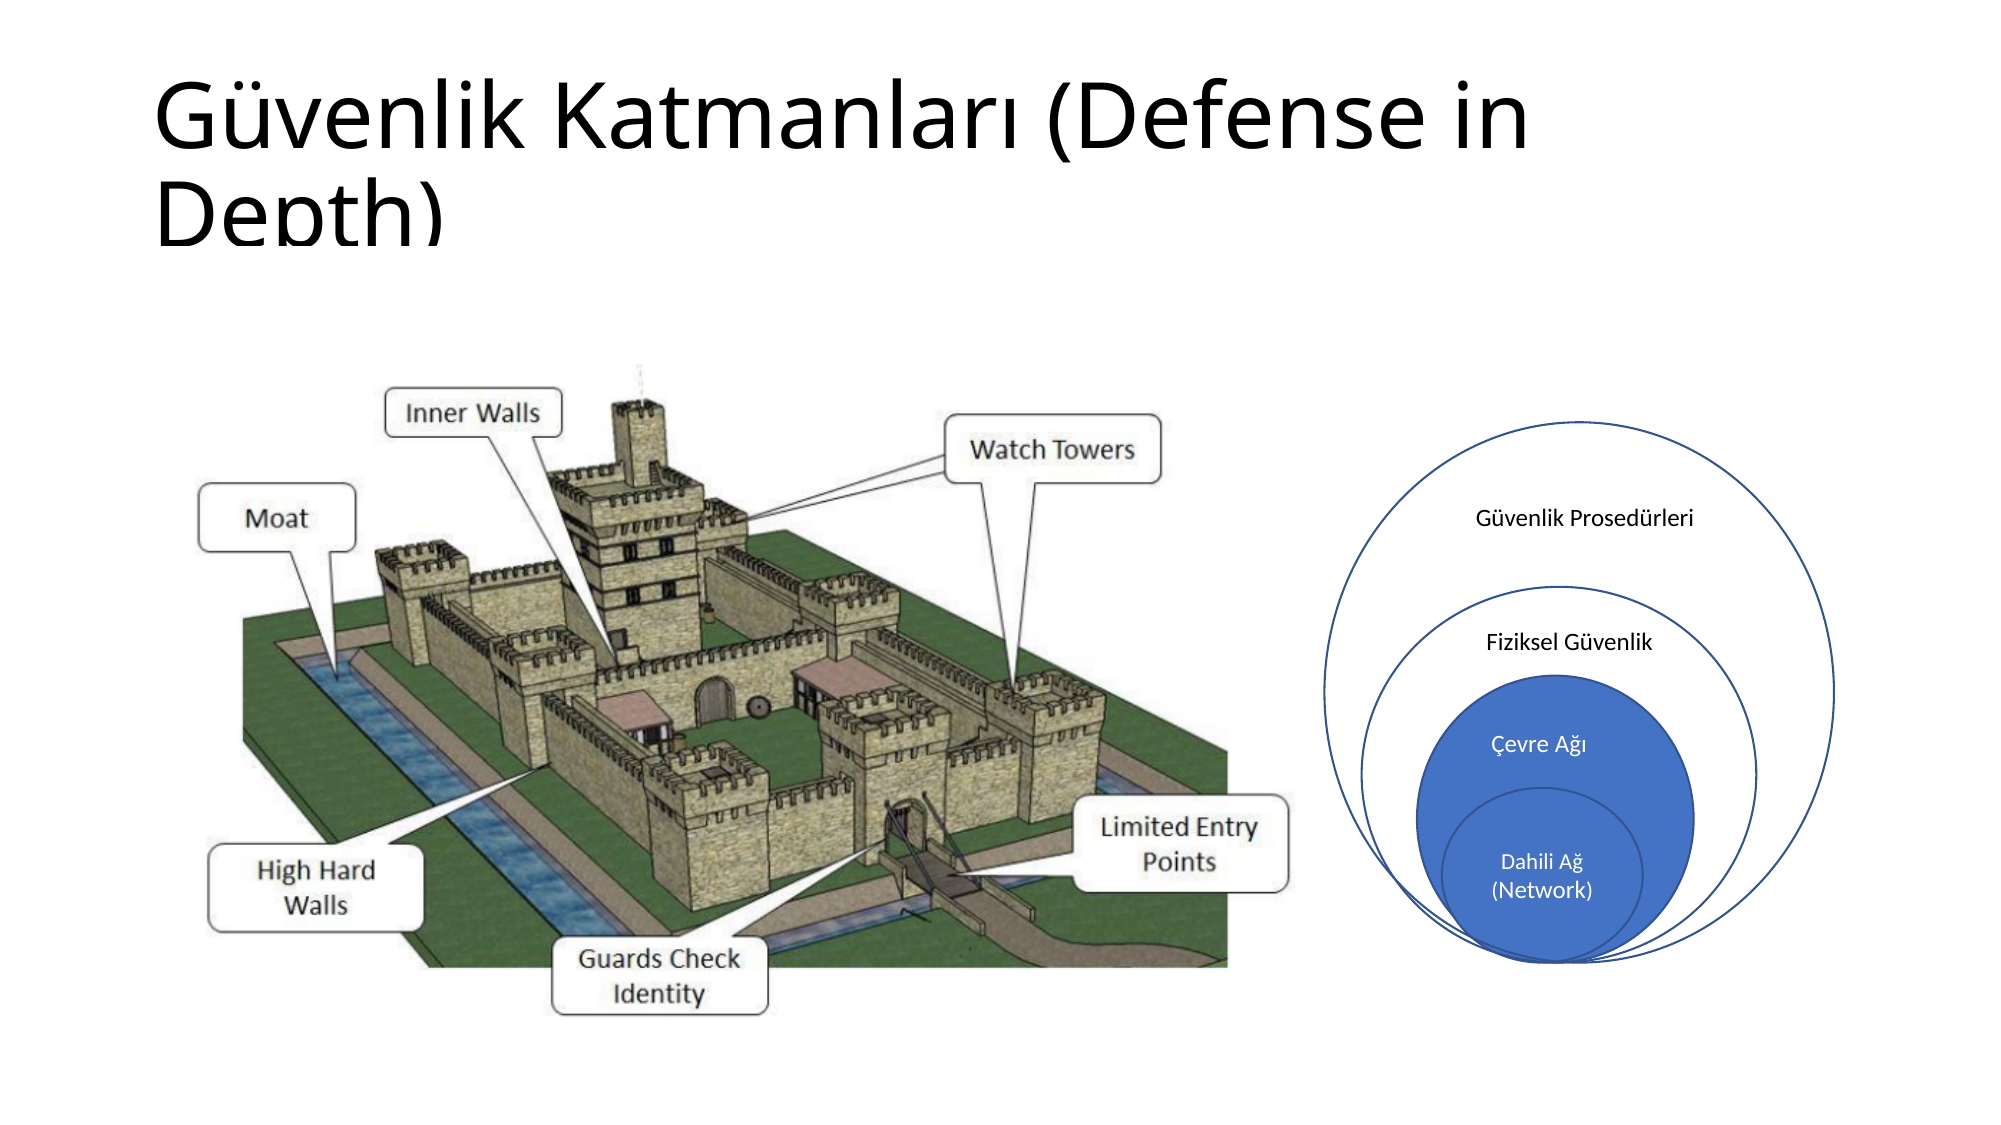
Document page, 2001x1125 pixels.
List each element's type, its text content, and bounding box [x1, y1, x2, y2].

picture [160, 246, 1305, 1087]
text_box [1323, 421, 1835, 964]
text_box Güvenlik Prosedürleri [1461, 493, 1728, 539]
title Güvenlik Katmanları (Defense in Depth) [137, 59, 1863, 278]
text_box [1395, 882, 1561, 964]
